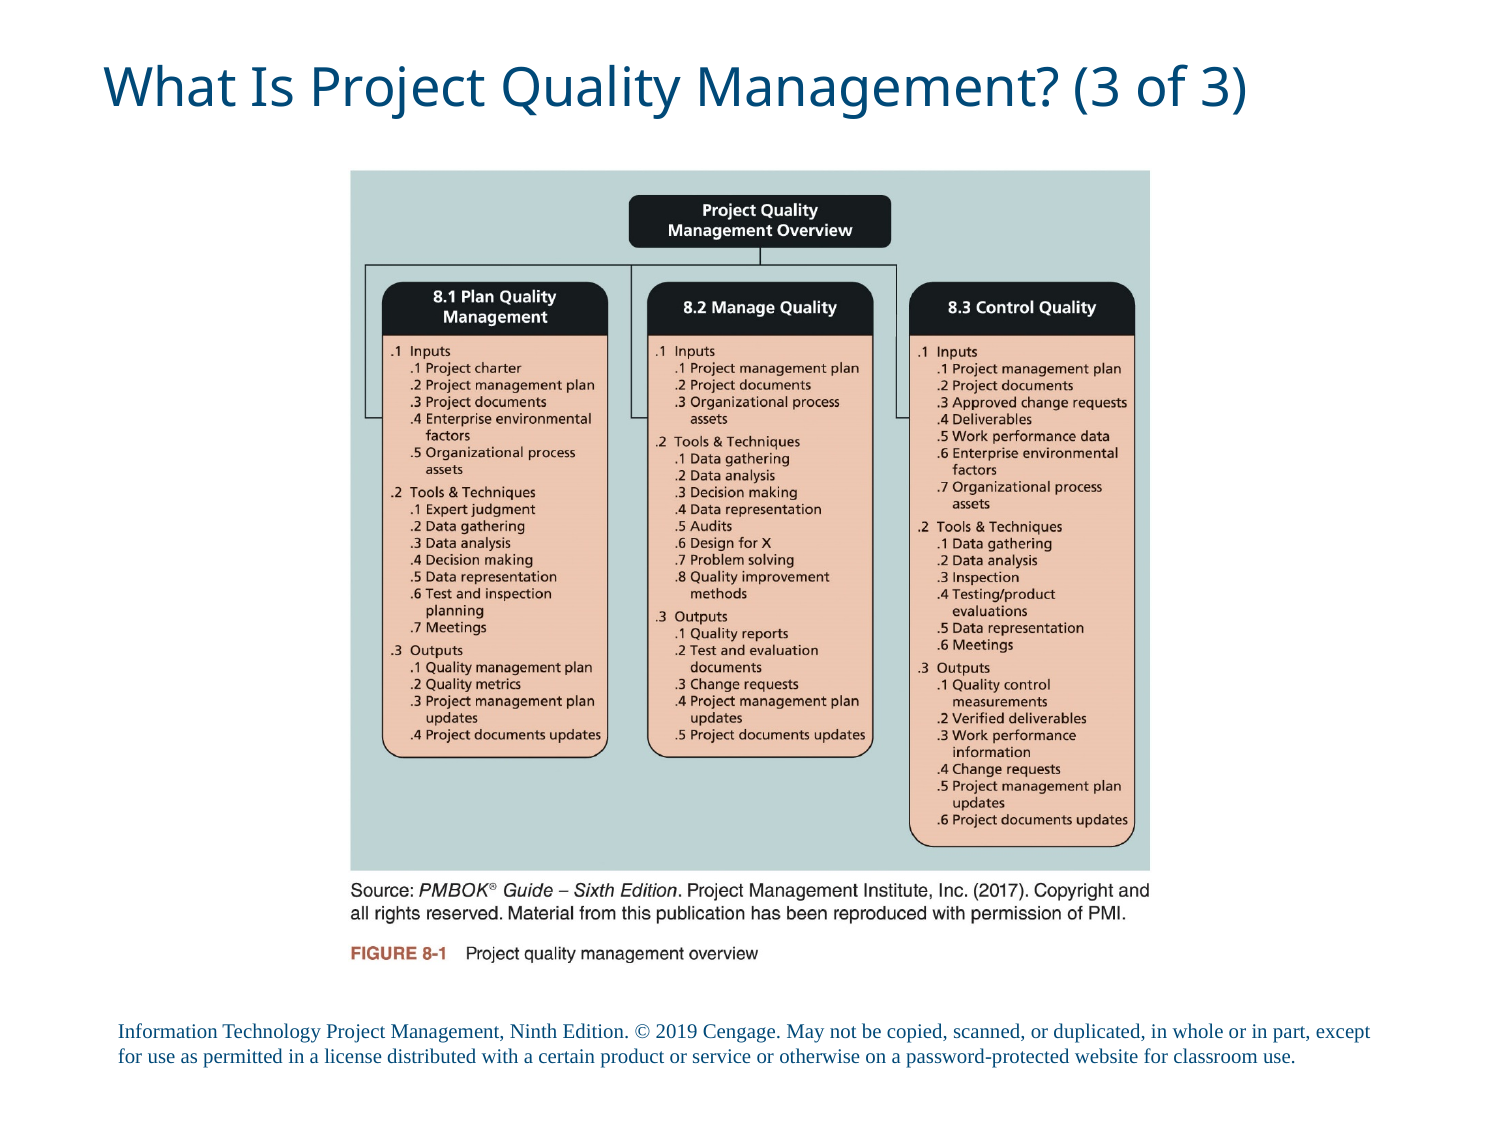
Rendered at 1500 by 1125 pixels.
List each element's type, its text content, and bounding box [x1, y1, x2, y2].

picture [347, 168, 1152, 965]
footer Information Technology Project Management, Ninth Edition. © 2019 Cengage. May not be copied, scanned, or duplicated, in whole or in part, except for use as permitted in a license distributed with a certain product or service or otherwise on a password-protected website for classroom use. [103, 1009, 1397, 1070]
title What Is Project Quality Management? (3 of 3) [103, 59, 1397, 278]
